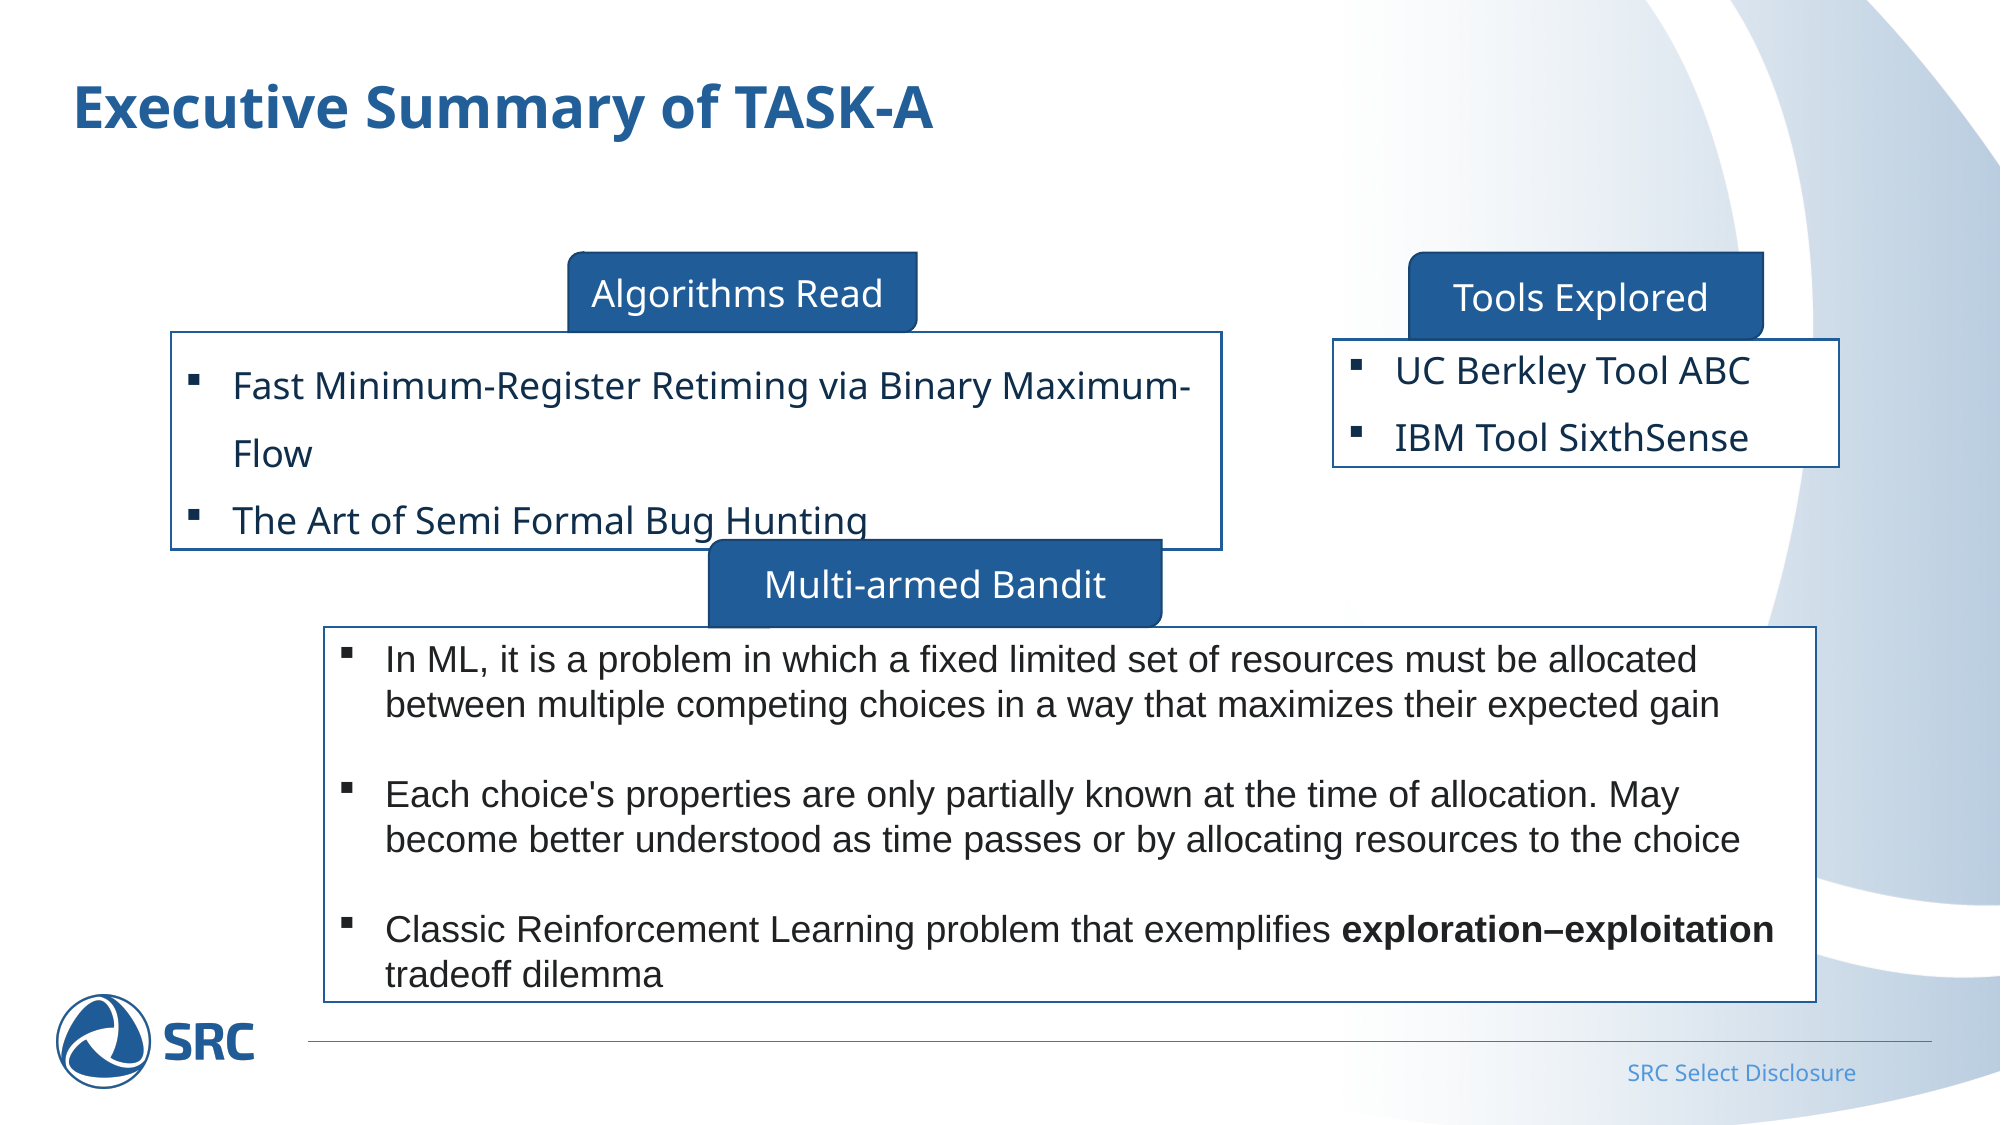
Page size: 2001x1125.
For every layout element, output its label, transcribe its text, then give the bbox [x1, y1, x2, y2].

footer SRC Select Disclosure [1256, 1042, 1857, 1103]
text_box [323, 539, 1817, 1006]
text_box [1333, 252, 1840, 480]
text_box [170, 252, 1222, 475]
title Executive Summary of TASK-A [56, 56, 1932, 162]
picture [56, 994, 254, 1089]
